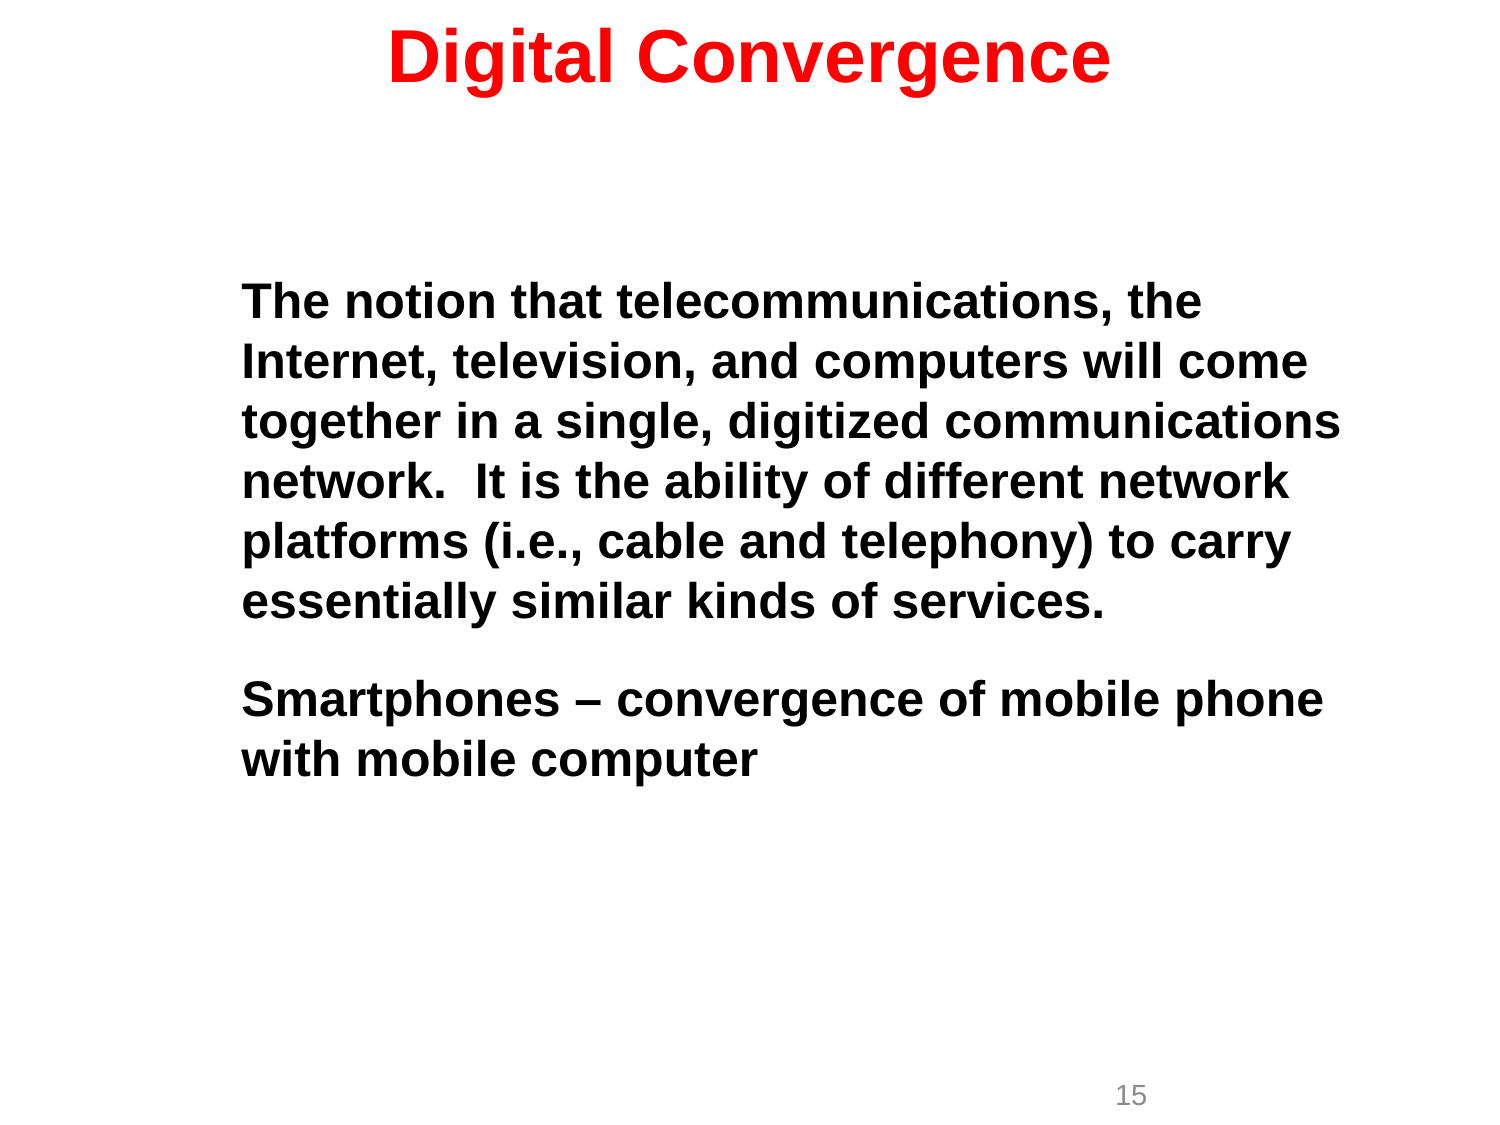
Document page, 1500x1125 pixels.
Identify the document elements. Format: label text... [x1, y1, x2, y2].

title Digital Convergence [0, 0, 1500, 188]
slide_number 15 [1100, 1037, 1450, 1116]
list The notion that telecommunications, the Internet, television, and computers will come together in a single, digitized communications network. It is the ability of different network platforms (i.e., cable and telephony) to carry essentially similar kinds of services. Smartphones – convergence of mobile phone with mobile computer [226, 260, 1427, 1015]
